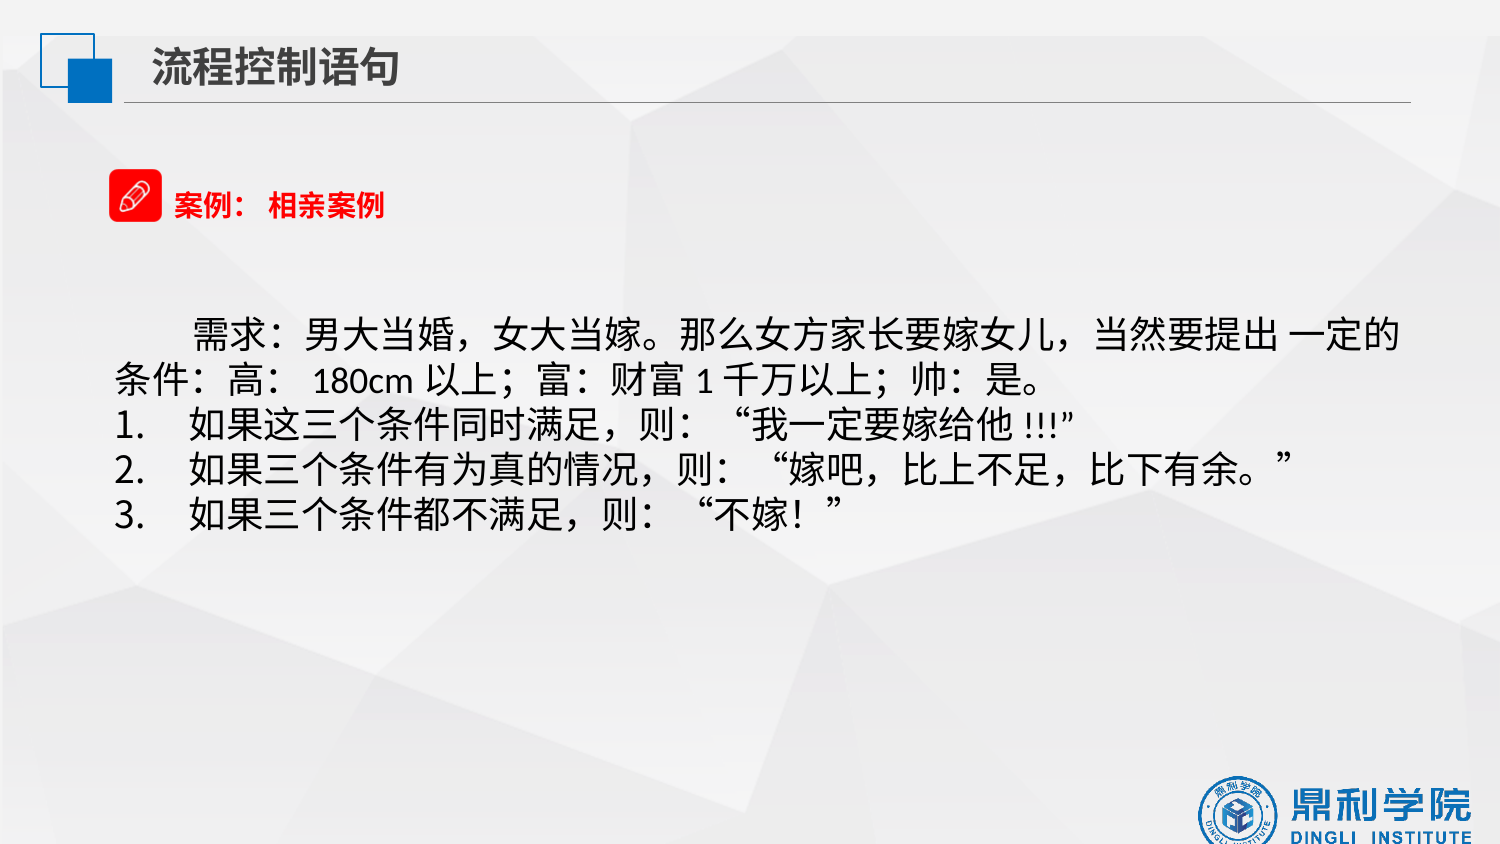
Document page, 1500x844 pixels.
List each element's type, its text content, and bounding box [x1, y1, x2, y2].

picture [2, 36, 1500, 844]
text_box 案例： 相亲案例 [159, 161, 664, 230]
picture [42, 36, 93, 86]
text_box 流程控制语句 [136, 33, 417, 99]
text_box 需求：男大当婚，女大当嫁。那么女方家长要嫁女儿，当然要提出 一定的条件：高：180cm以上；富：财富1千万以上；帅：是。 如果这三个条件同时满足，则：“我一定要嫁给他!!!” 如果三个条件有为真的情况，则：“嫁吧，比上不足，比下有余。” 如果三个条件都不满足，则：“不嫁！” [100, 303, 1448, 544]
